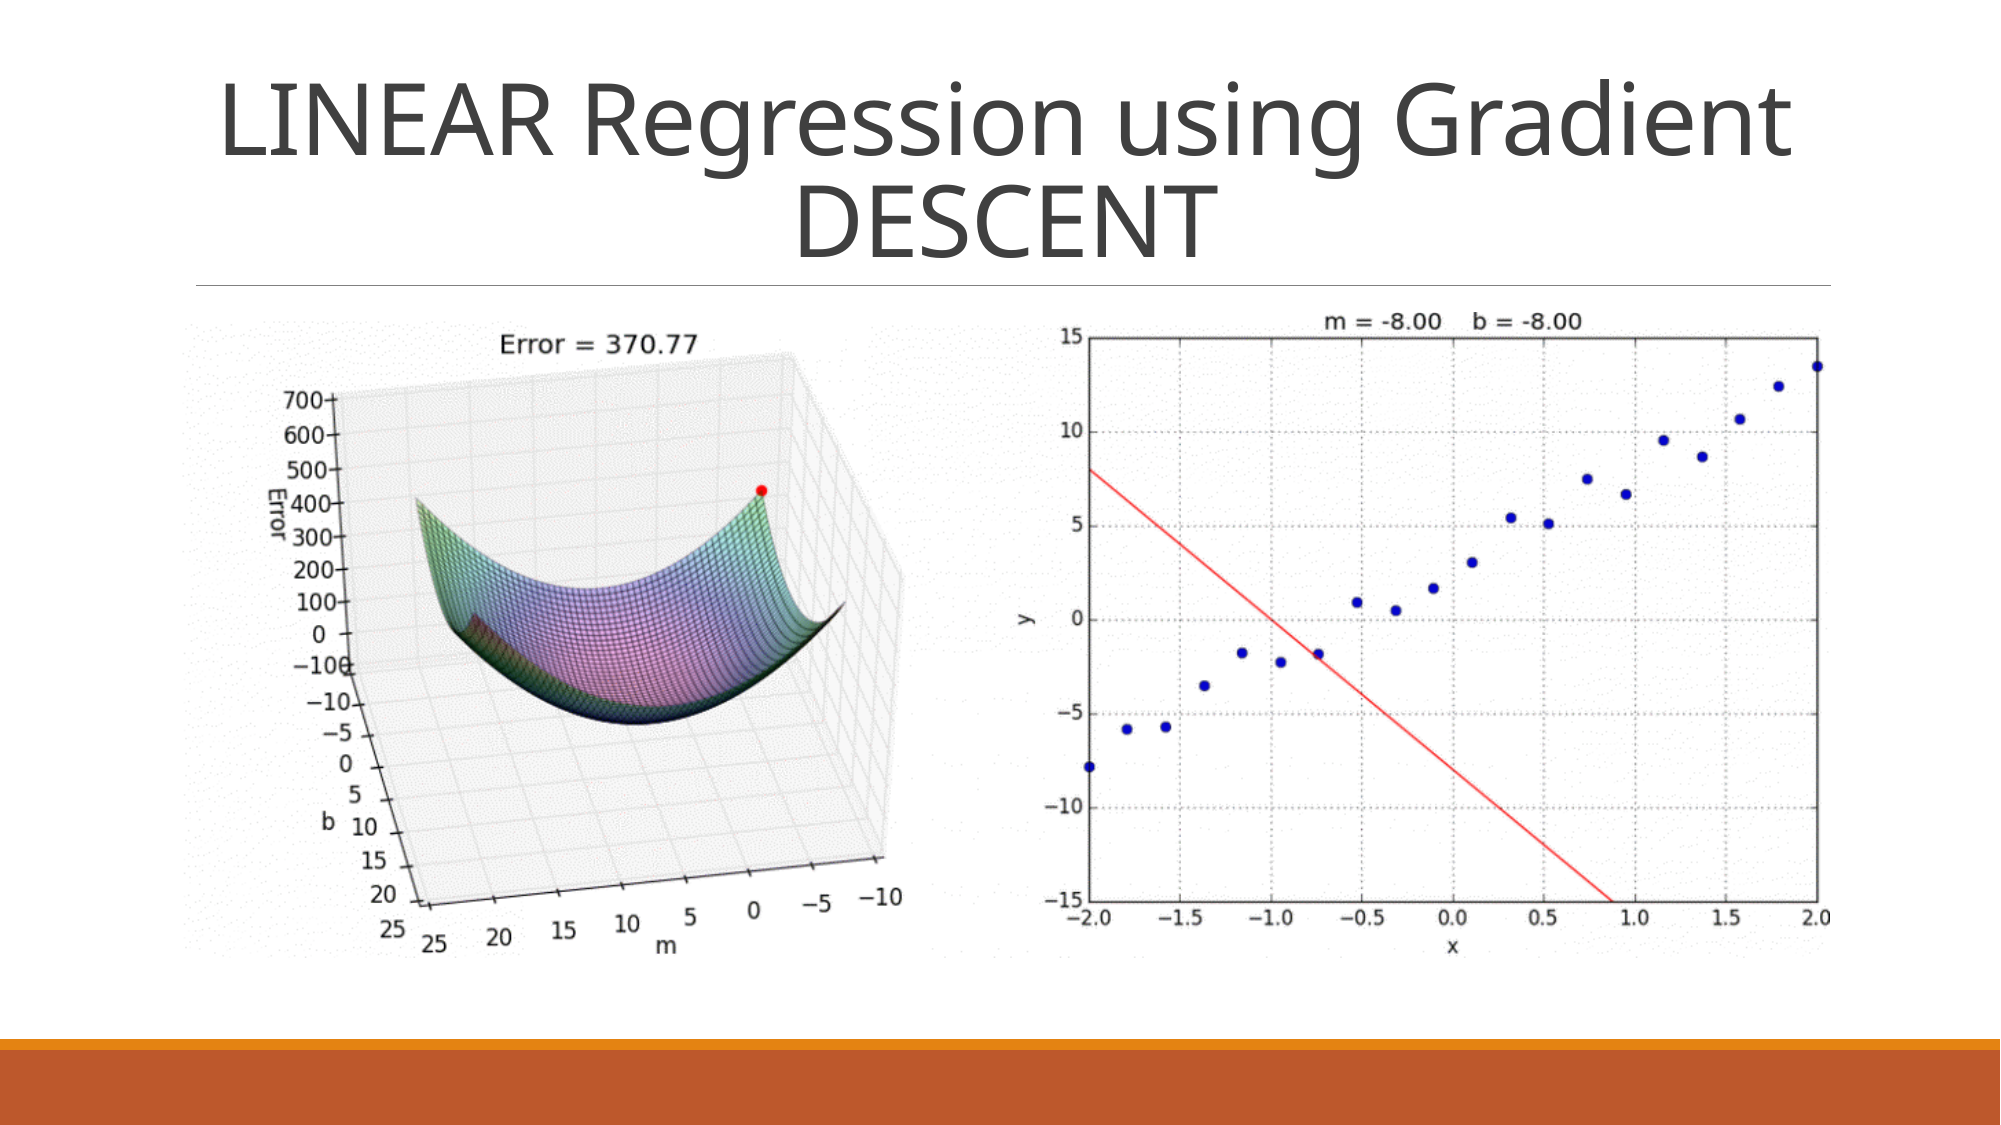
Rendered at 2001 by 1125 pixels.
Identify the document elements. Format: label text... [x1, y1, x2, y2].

title LINEAR Regression using Gradient DESCENT [180, 47, 1830, 285]
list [179, 311, 1831, 959]
